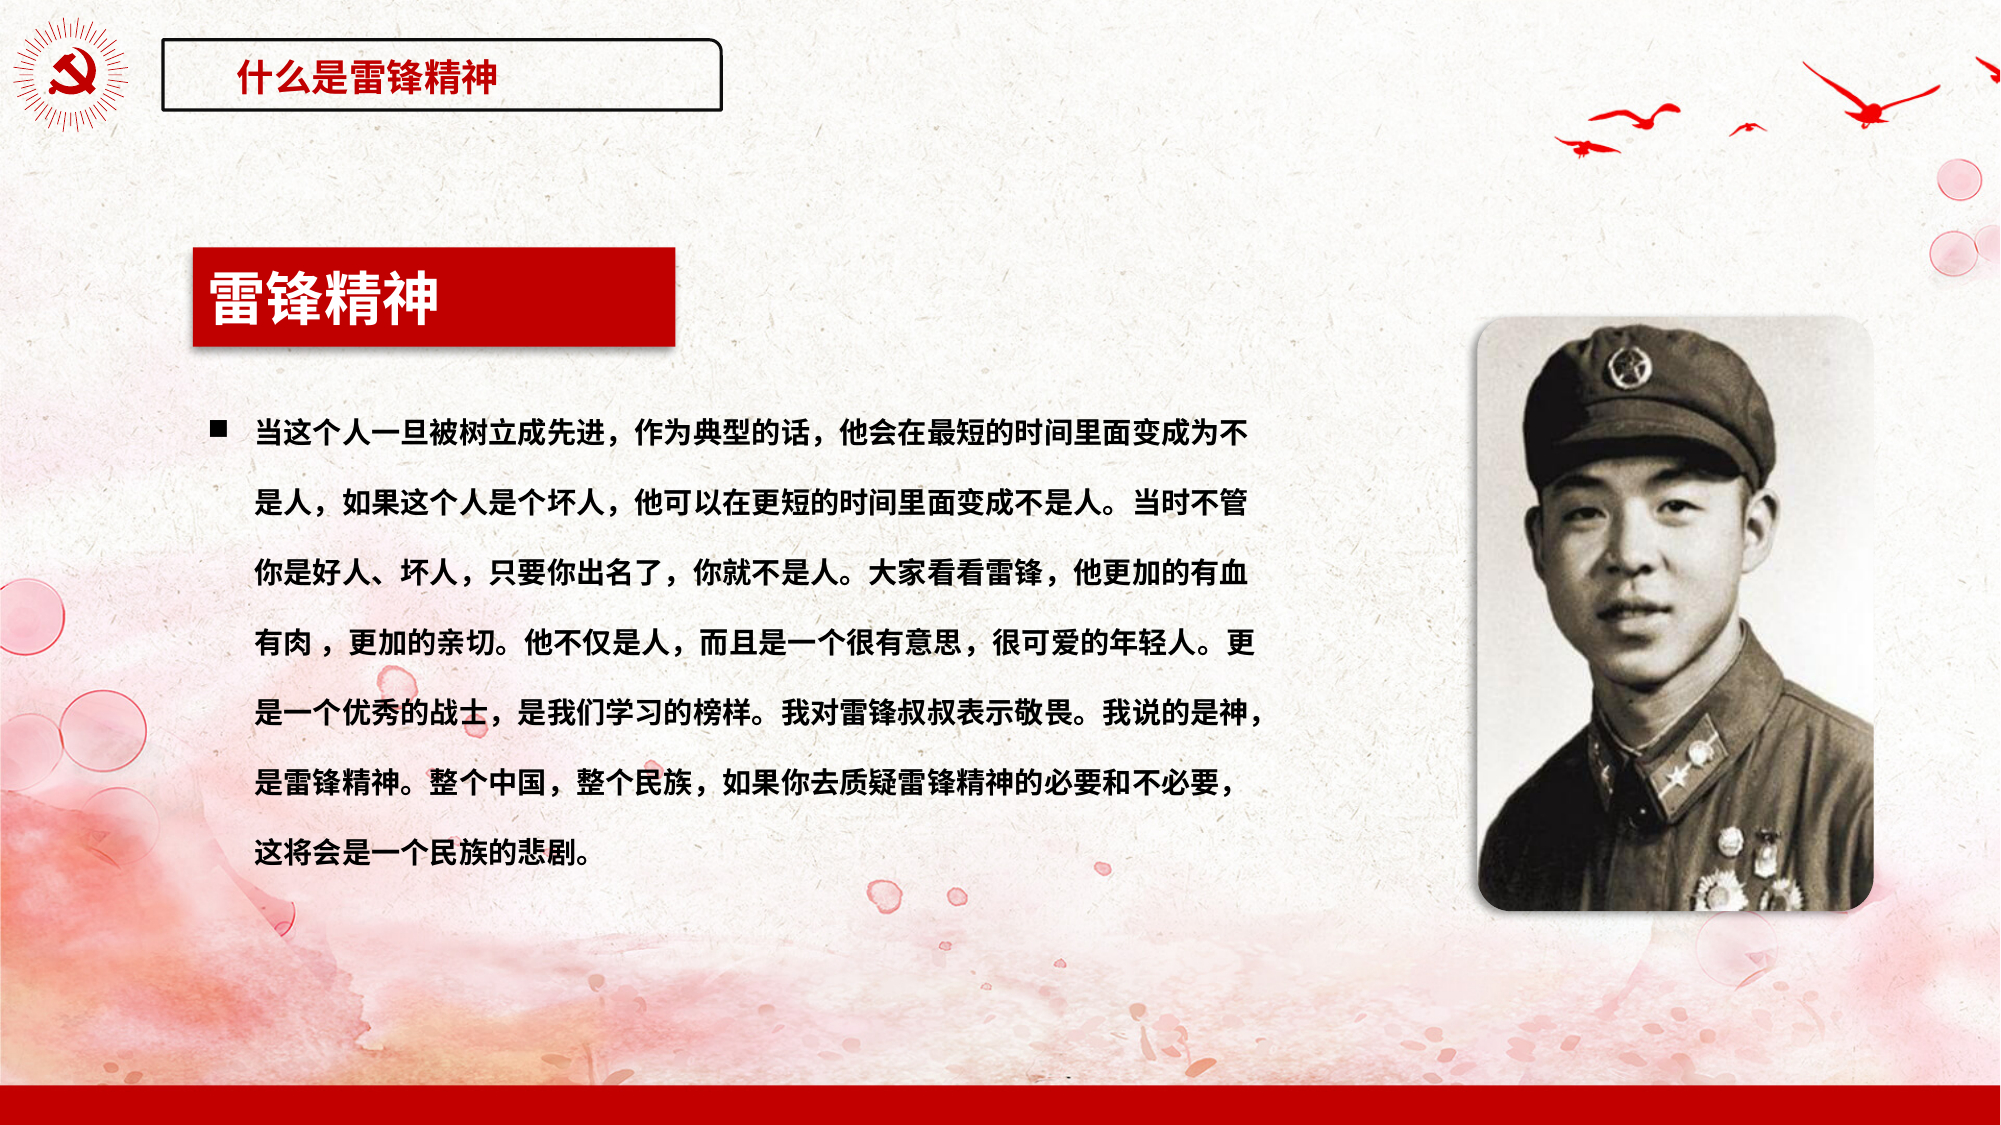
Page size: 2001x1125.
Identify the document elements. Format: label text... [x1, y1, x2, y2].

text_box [13, 17, 722, 133]
picture [0, 0, 2001, 1125]
text_box 当这个人一旦被树立成先进，作为典型的话，他会在最短的时间里面变成为不是人，如果这个人是个坏人，他可以在更短的时间里面变成不是人。当时不管你是好人、坏人，只要你出名了，你就不是人。大家看看雷锋，他更加的有血有肉 ，更加的亲切。他不仅是人，而且是一个很有意思，很可爱的年轻人。更是一个优秀的战士，是我们学习的榜样。我对雷锋叔叔表示敬畏。我说的是神，是雷锋精神。整个中国，整个民族，如果你去质疑雷锋精神的必要和不必要，这将会是一个民族的悲剧。 [192, 372, 1290, 877]
text_box 雷锋精神 [192, 246, 676, 348]
